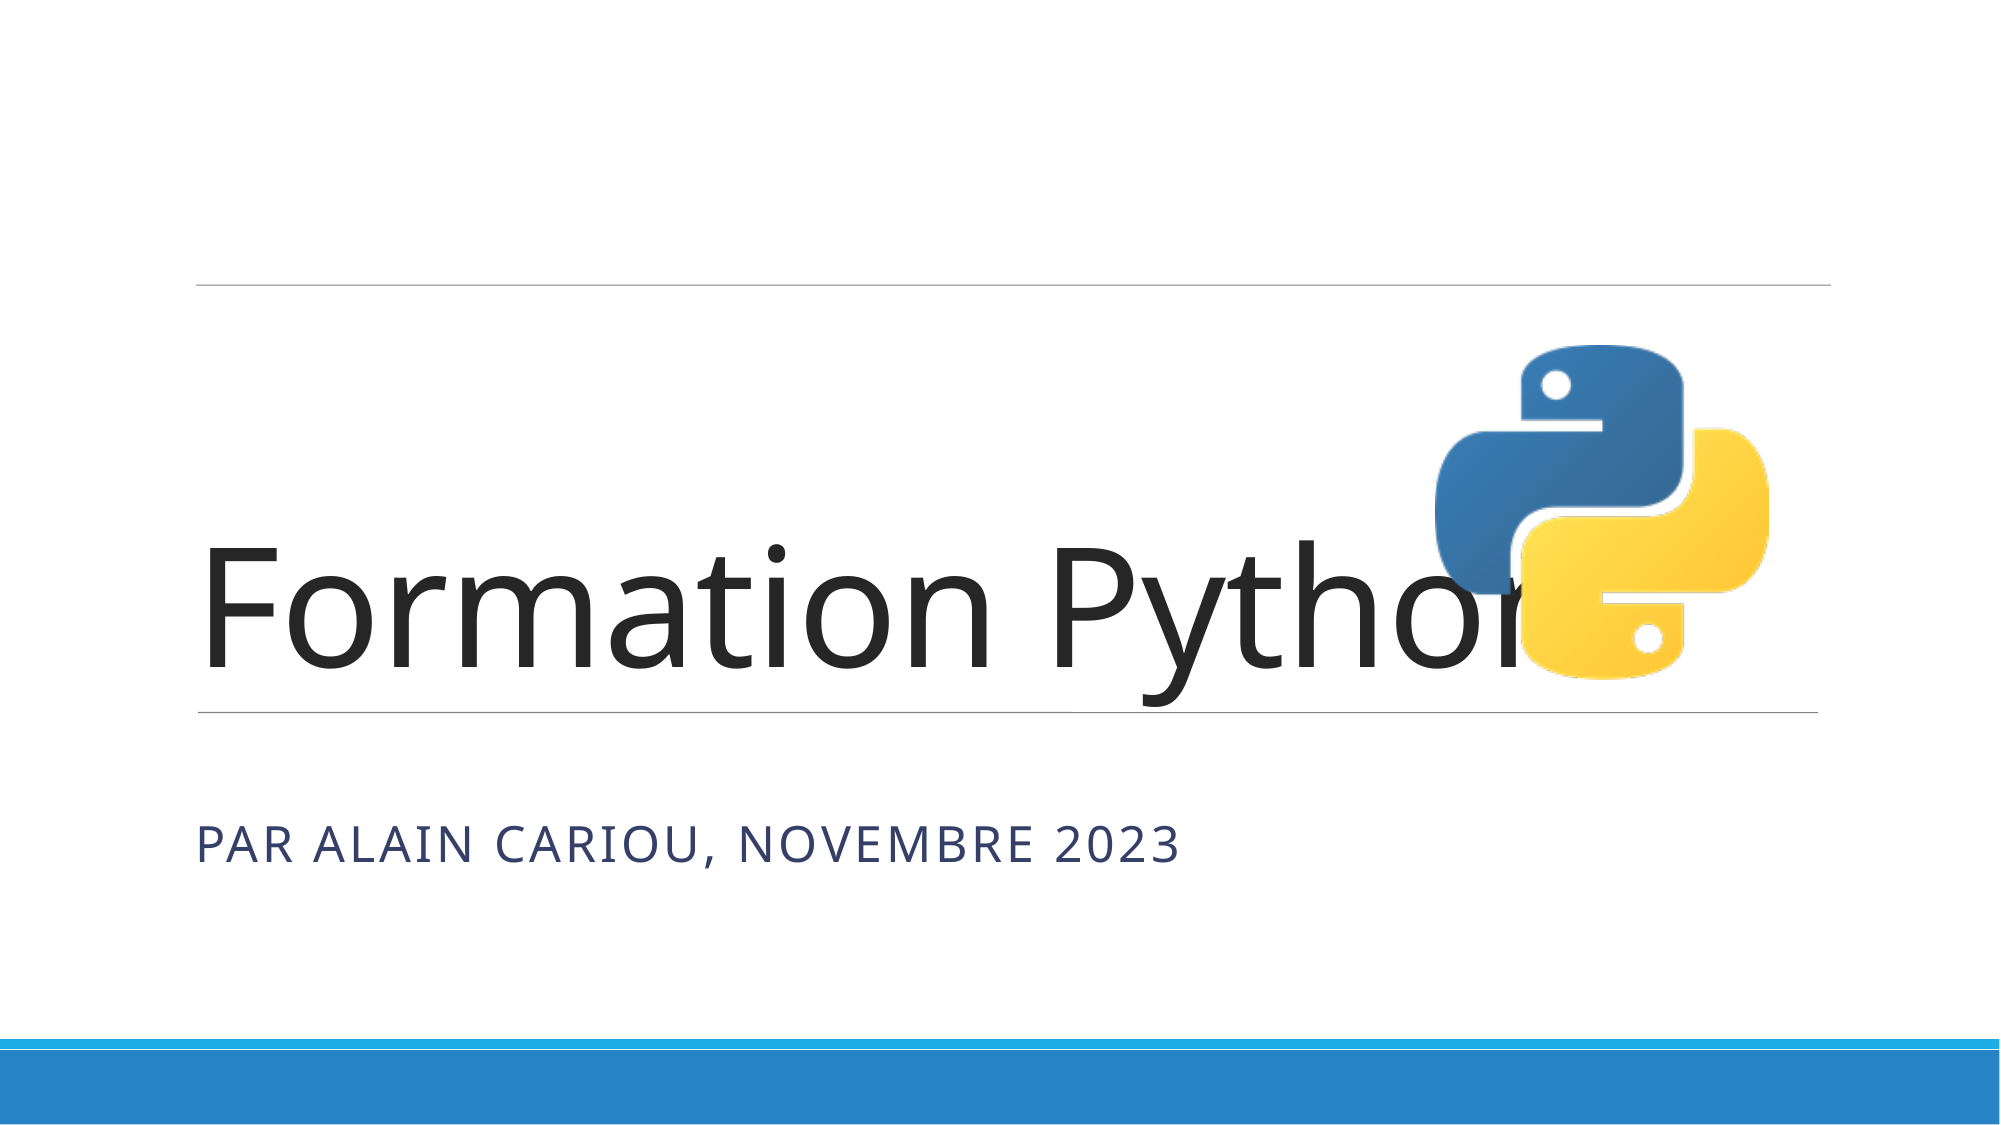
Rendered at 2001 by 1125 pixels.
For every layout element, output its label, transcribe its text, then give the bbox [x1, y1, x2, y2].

text_box Par Alain Cariou, novembre 2023 [180, 730, 1830, 918]
picture [1434, 345, 1770, 680]
text_box Formation Python [180, 124, 1830, 709]
